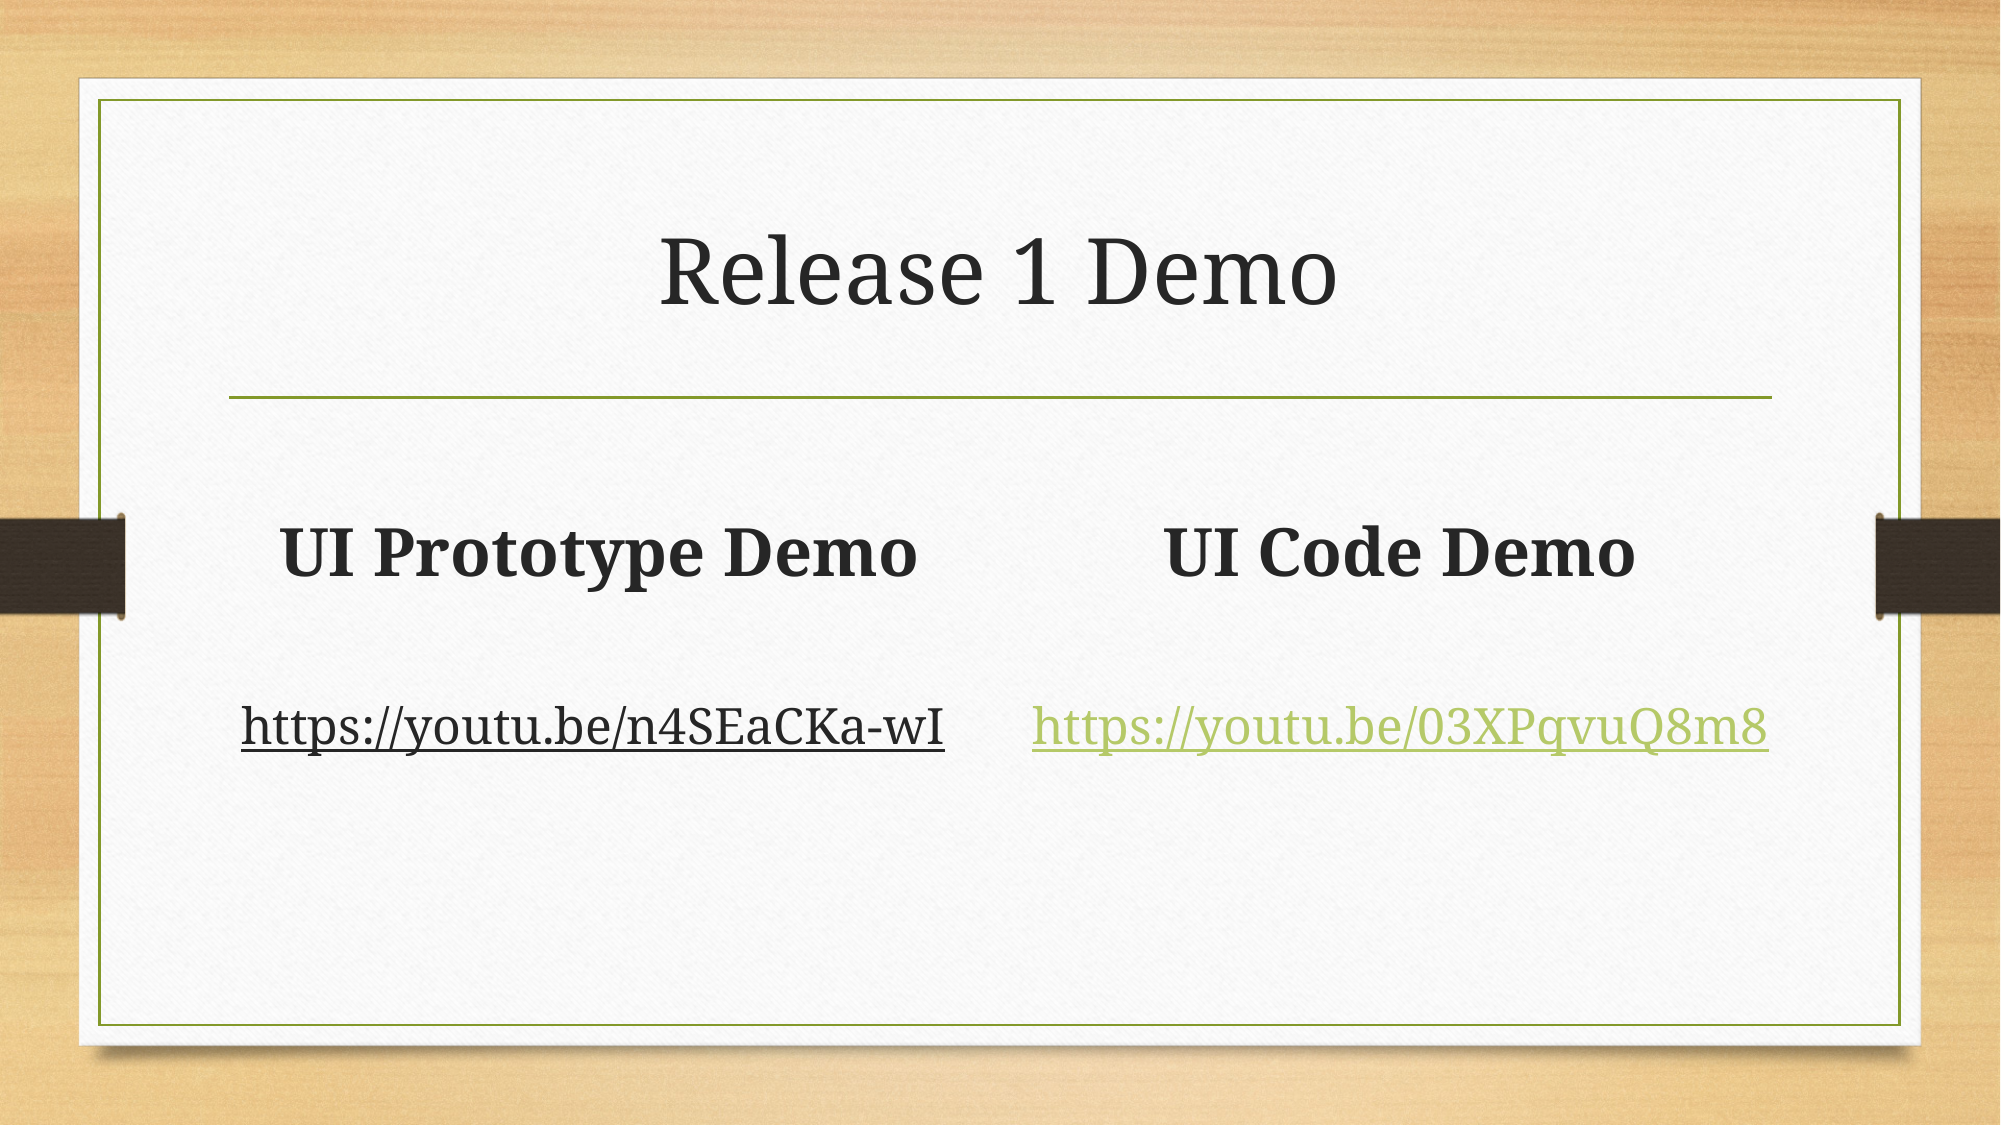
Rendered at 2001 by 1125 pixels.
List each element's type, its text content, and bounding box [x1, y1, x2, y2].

title Release 1 Demo [212, 161, 1788, 375]
picture [0, 0, 2001, 1125]
list UI Prototype Demo https://youtu.be/n4SEaCKa-wI [212, 502, 987, 789]
list UI Code Demo https://youtu.be/03XPqvuQ8m8 [1013, 502, 1788, 789]
